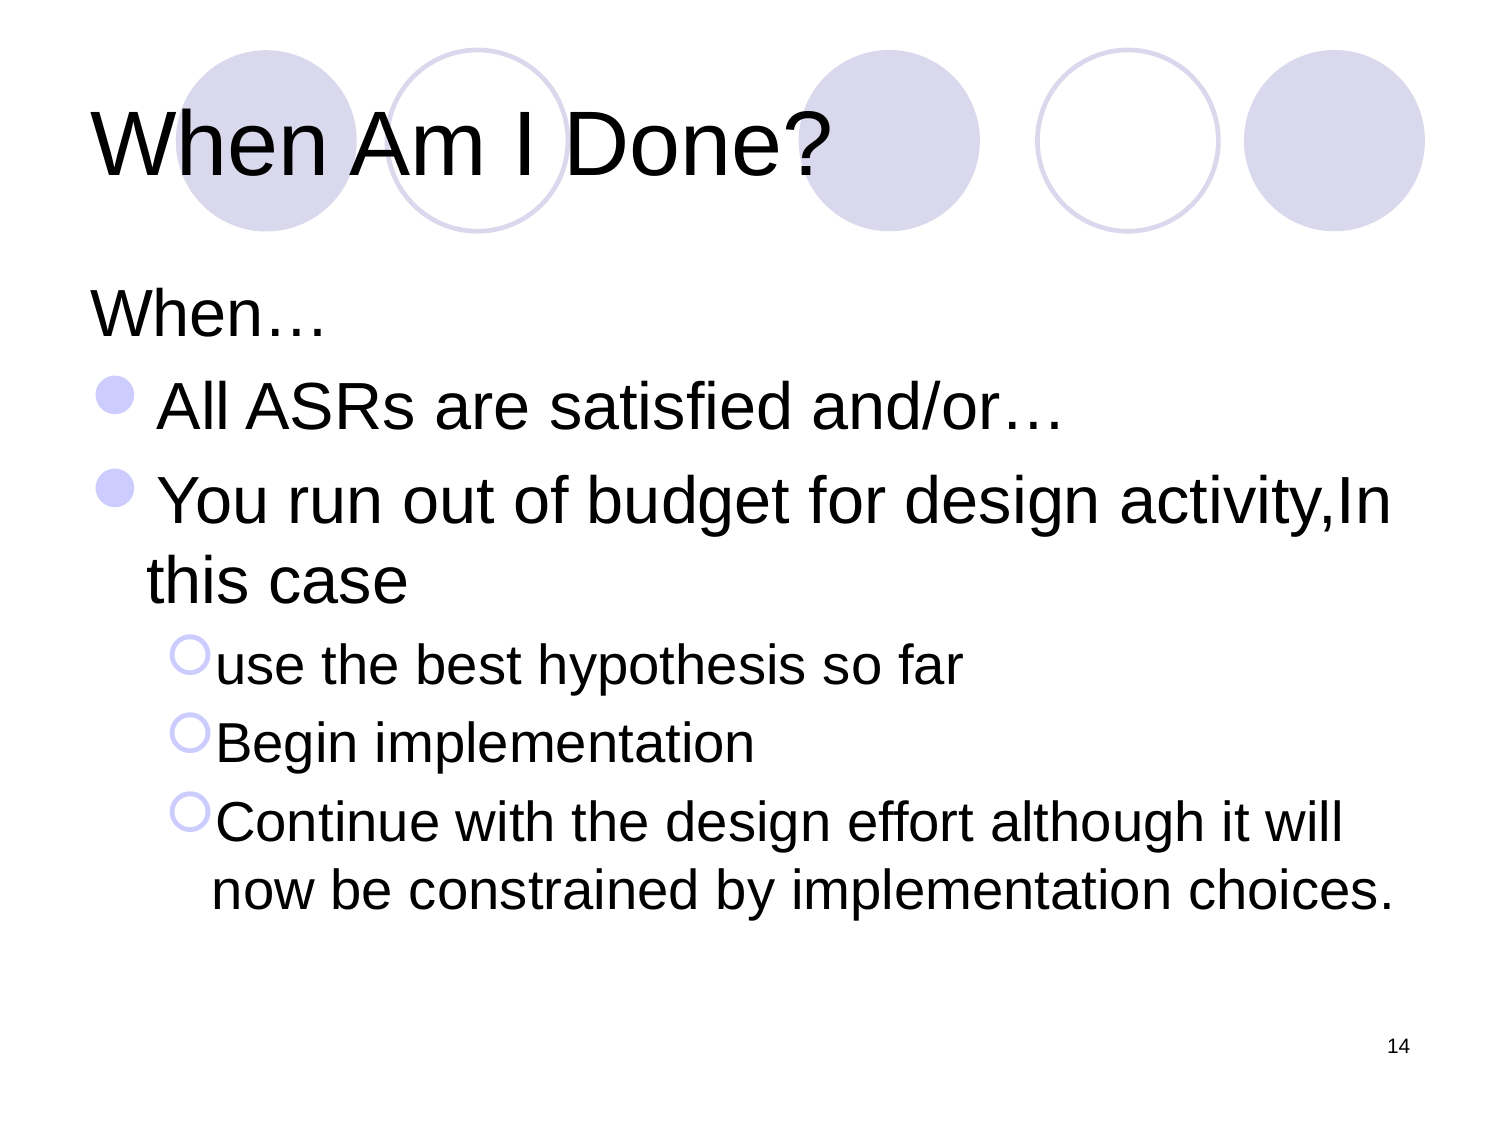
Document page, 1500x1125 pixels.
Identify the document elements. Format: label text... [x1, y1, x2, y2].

list When… All ASRs are satisfied and/or… You run out of budget for design activity,In this case use the best hypothesis so far Begin implementation Continue with the design effort although it will now be constrained by implementation choices. [75, 262, 1425, 1006]
slide_number 14 [1074, 1025, 1425, 1100]
title When Am I Done? [75, 45, 1425, 233]
